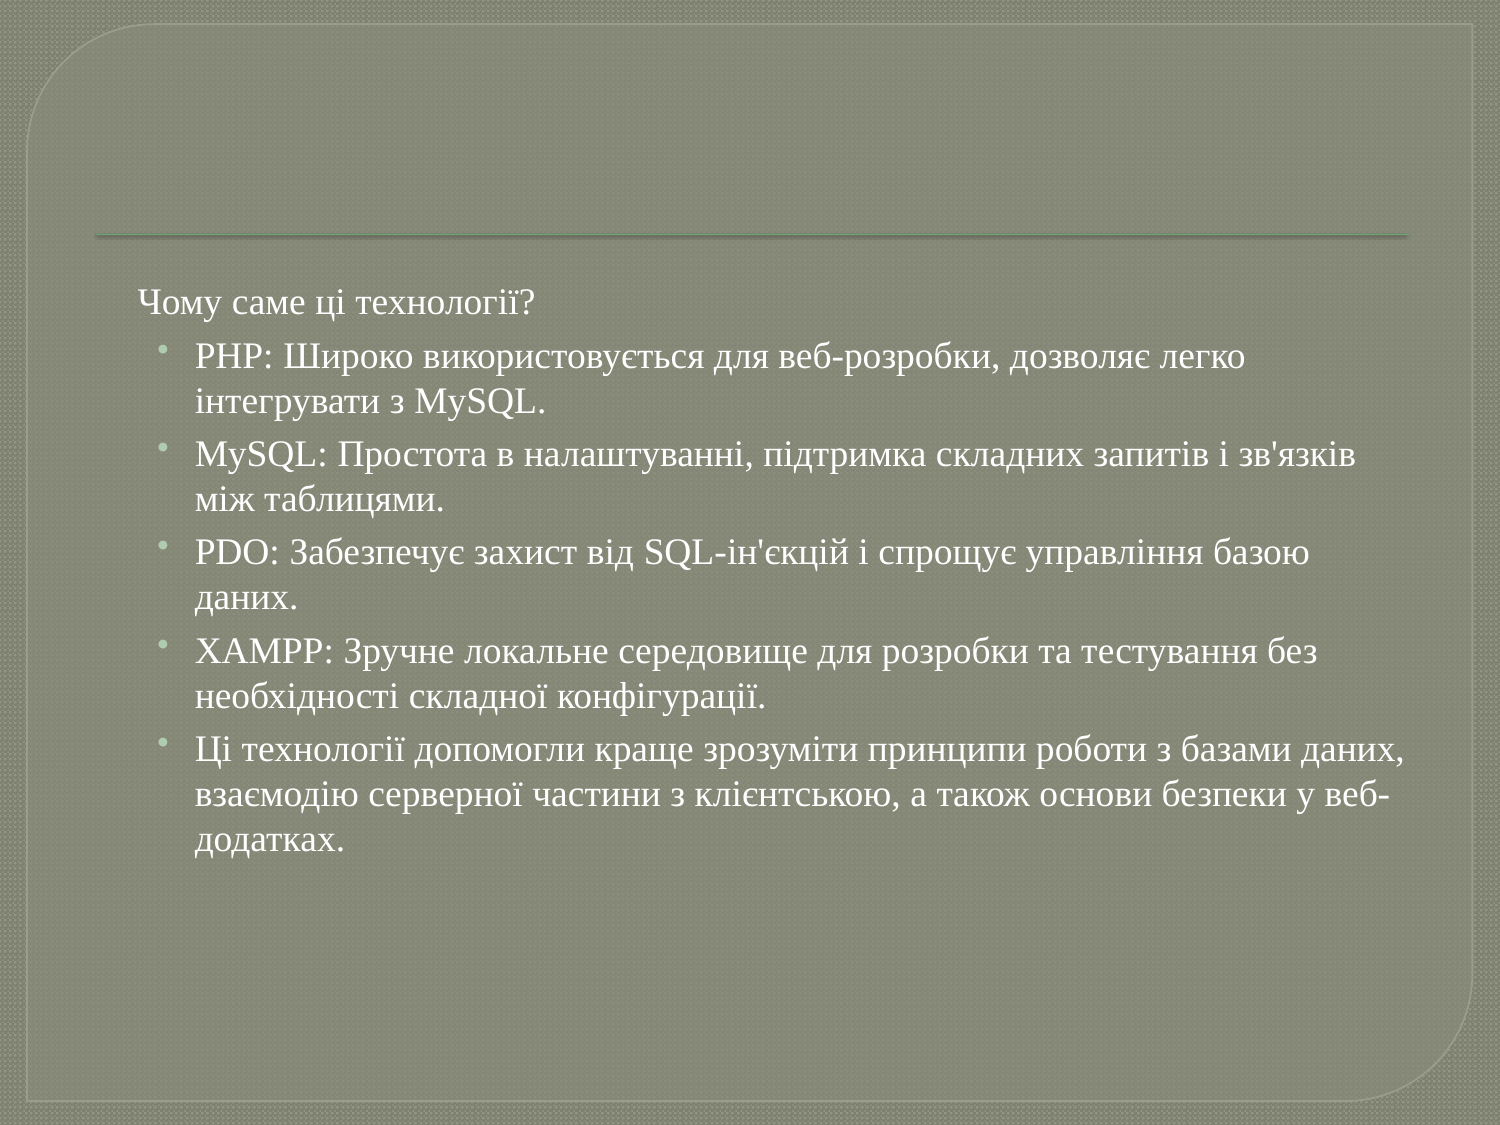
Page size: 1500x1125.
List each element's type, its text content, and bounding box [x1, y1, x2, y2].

list Чому саме ці технології? PHP: Широко використовується для веб-розробки, дозволяє легко інтегрувати з MySQL. MySQL: Простота в налаштуванні, підтримка складних запитів і зв'язків між таблицями. PDO: Забезпечує захист від SQL-ін'єкцій і спрощує управління базою даних. XAMPP: Зручне локальне середовище для розробки та тестування без необхідності складної конфігурації. Ці технології допомогли краще зрозуміти принципи роботи з базами даних, взаємодію серверної частини з клієнтською, а також основи безпеки у веб-додатках. [75, 270, 1425, 1013]
